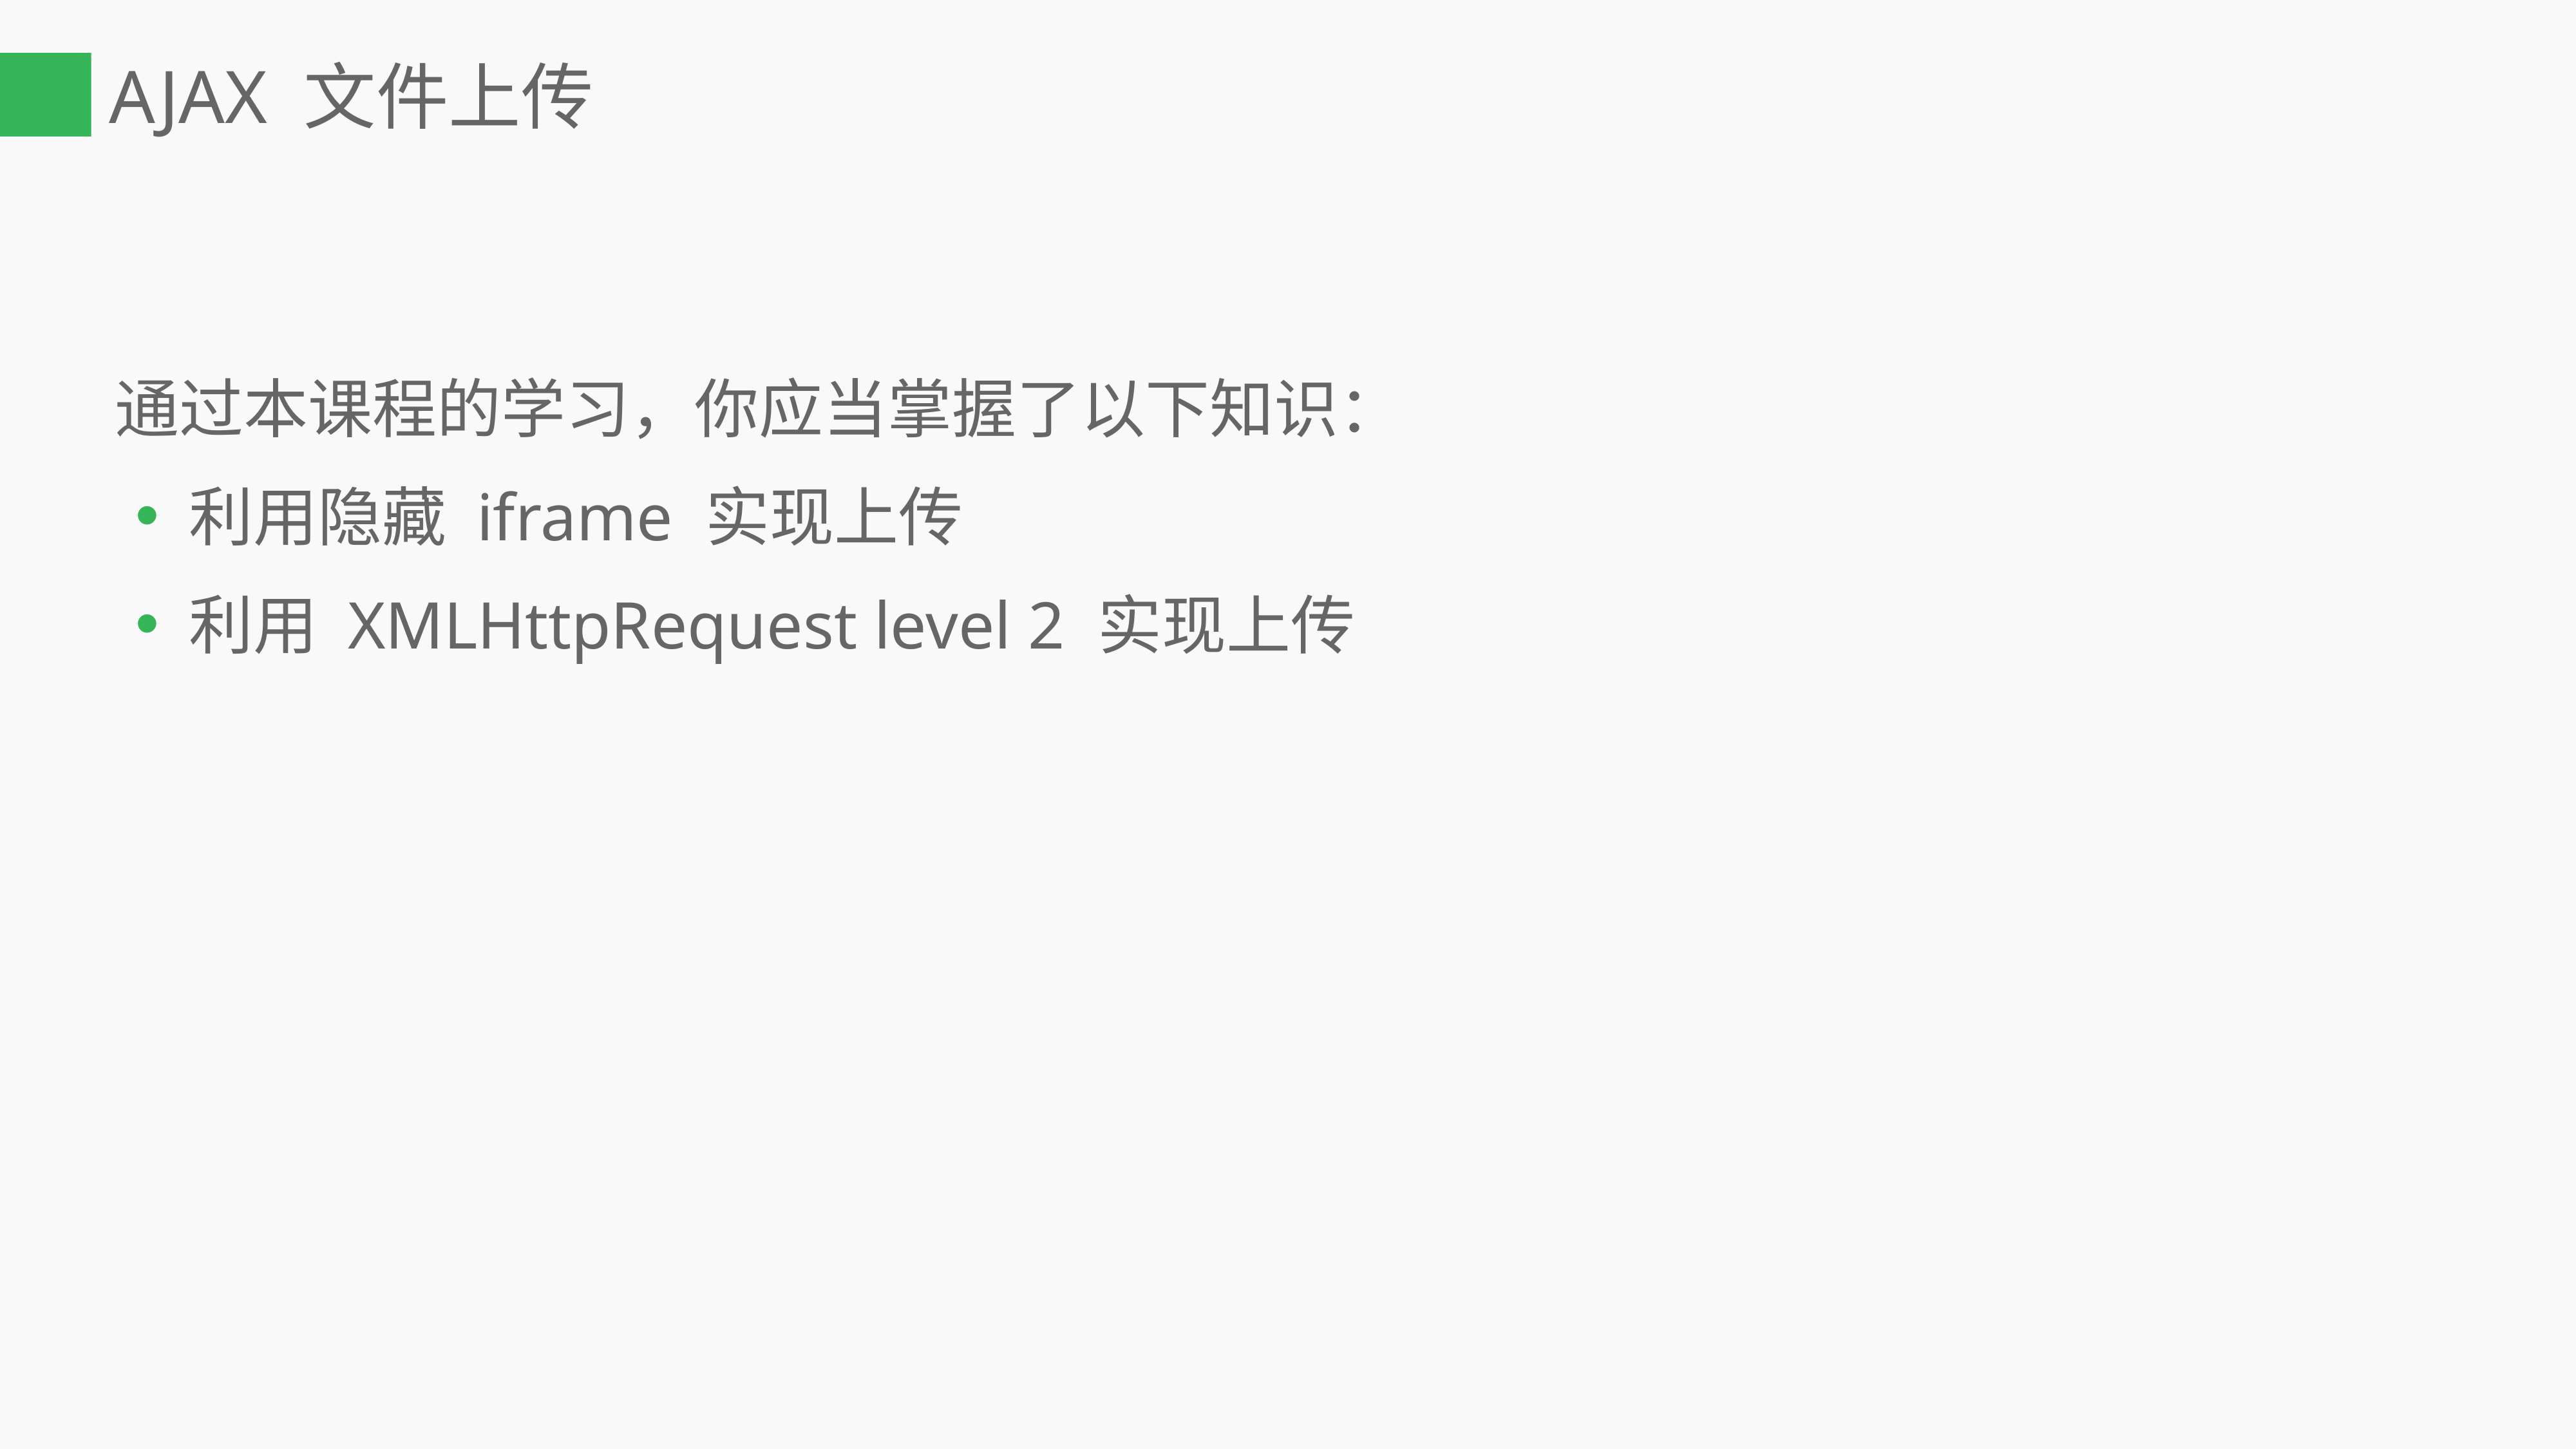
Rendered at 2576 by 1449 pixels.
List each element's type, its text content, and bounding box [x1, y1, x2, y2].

picture [0, 53, 91, 137]
title AJAX 文件上传 [108, 44, 2540, 144]
subtitle 通过本课程的学习，你应当掌握了以下知识： 利用隐藏 iframe 实现上传 利用 XMLHttpRequest level 2 实现上传 [115, 337, 2461, 1424]
